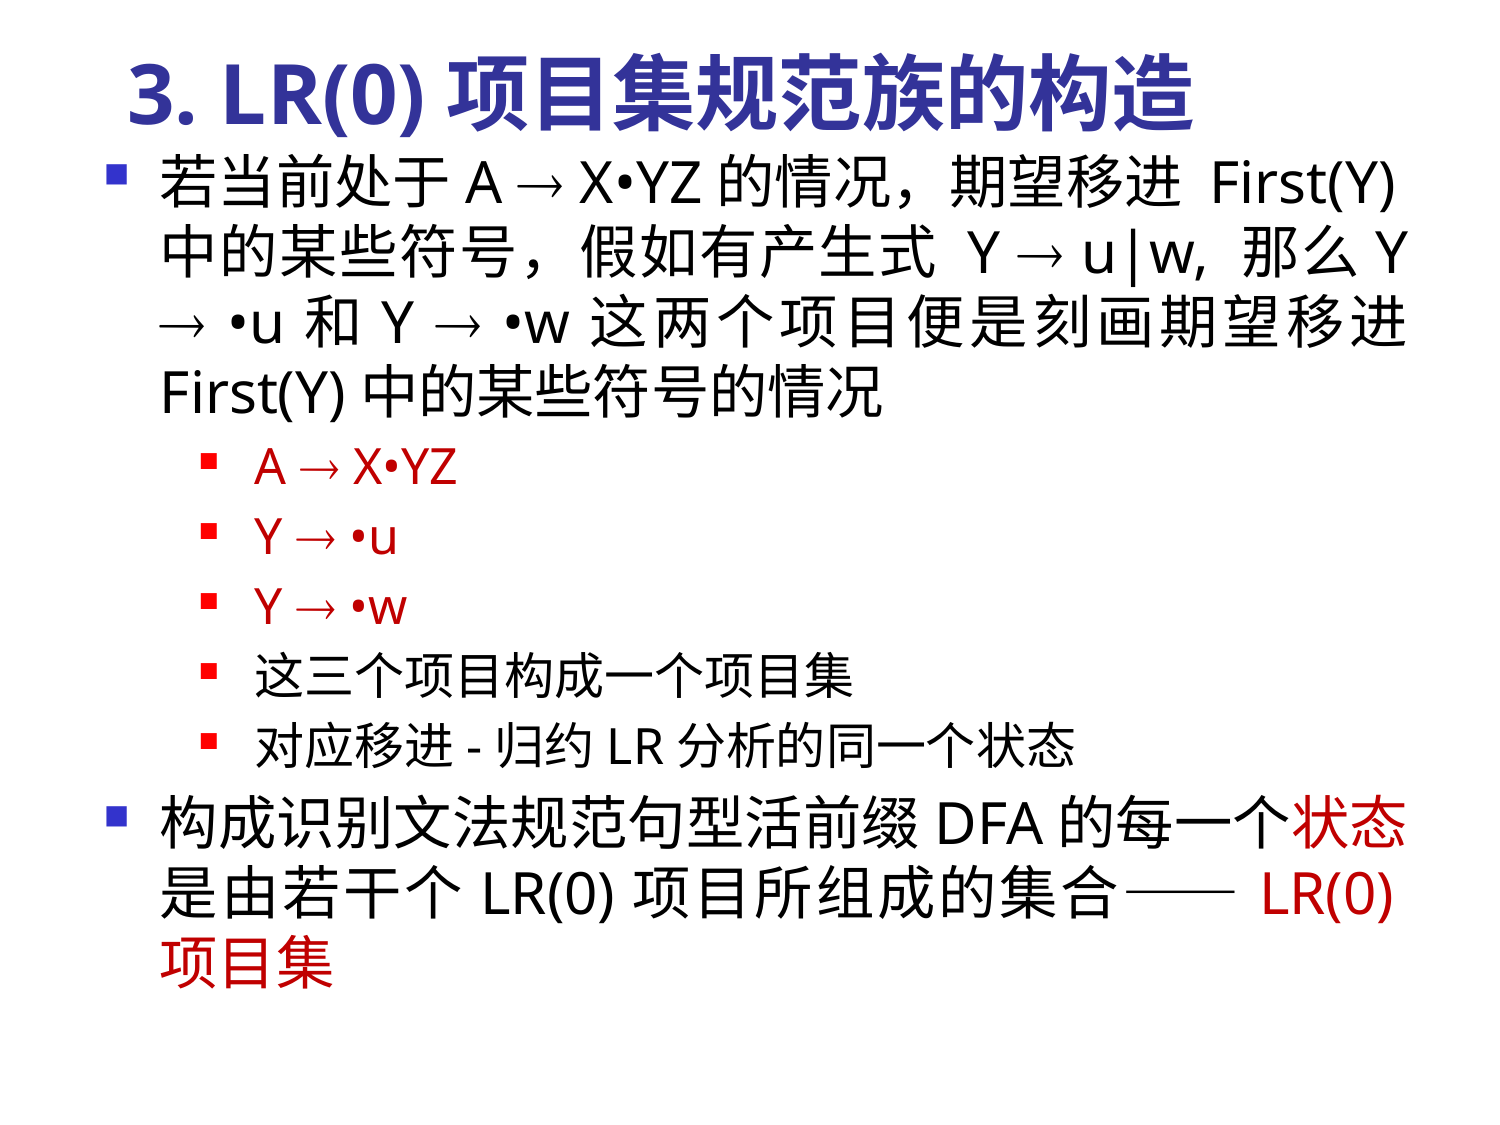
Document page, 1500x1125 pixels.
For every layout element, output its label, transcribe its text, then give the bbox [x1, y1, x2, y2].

list 若当前处于A  X•YZ的情况，期望移进 First(Y)中的某些符号，假如有产生式 Y  u|w, 那么Y  •u和Y  •w这两个项目便是刻画期望移进 First(Y)中的某些符号的情况 A  X•YZ Y  •u Y  •w 这三个项目构成一个项目集 对应移进-归约LR分析的同一个状态 构成识别文法规范句型活前缀DFA的每一个状态是由若干个LR(0)项目所组成的集合——LR(0)项目集 [88, 137, 1424, 1083]
text_box 3. LR(0)项目集规范族的构造 [112, 19, 1282, 149]
